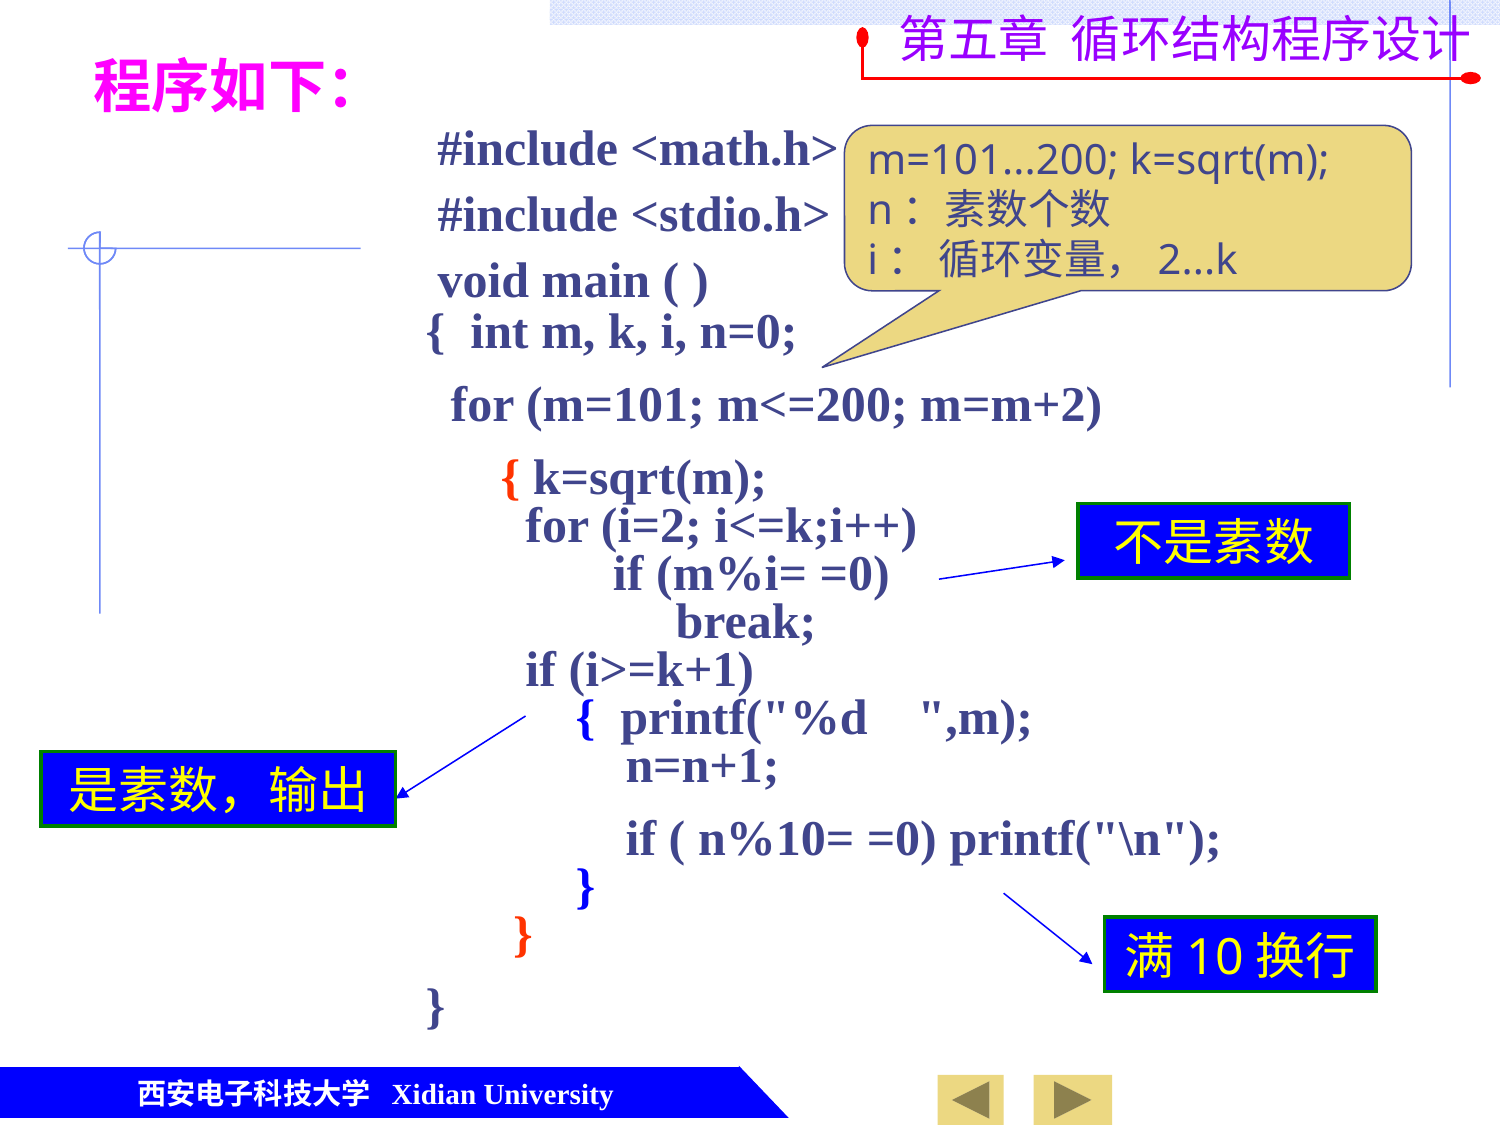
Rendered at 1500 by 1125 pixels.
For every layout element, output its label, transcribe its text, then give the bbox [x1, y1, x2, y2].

picture [549, 0, 862, 25]
text_box #include <math.h> #include <stdio.h> void main ( ) [360, 101, 1080, 302]
text_box 满10换行 [1104, 916, 1376, 992]
text_box { int m, k, i, n=0; for (m=101; m<=200; m=m+2) { k=sqrt(m); for (i=2; i<=k;i++) if (m%i= =0) break; if (i>=k+1) { printf("%d ",m); n=n+1; if ( n%10= =0) printf("\n"); } } } [348, 302, 1495, 1042]
text_box [937, 1074, 1004, 1125]
text_box [396, 715, 526, 799]
text_box [1033, 1074, 1113, 1125]
text_box [938, 555, 1065, 580]
text_box 不是素数 [1078, 503, 1350, 579]
text_box [1003, 893, 1093, 965]
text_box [862, 0, 1500, 79]
text_box 程序如下： [78, 41, 420, 127]
text_box m=101...200; k=sqrt(m); n：素数个数 i： 循环变量，2...k [821, 125, 1412, 368]
text_box 是素数，输出 [41, 751, 396, 827]
